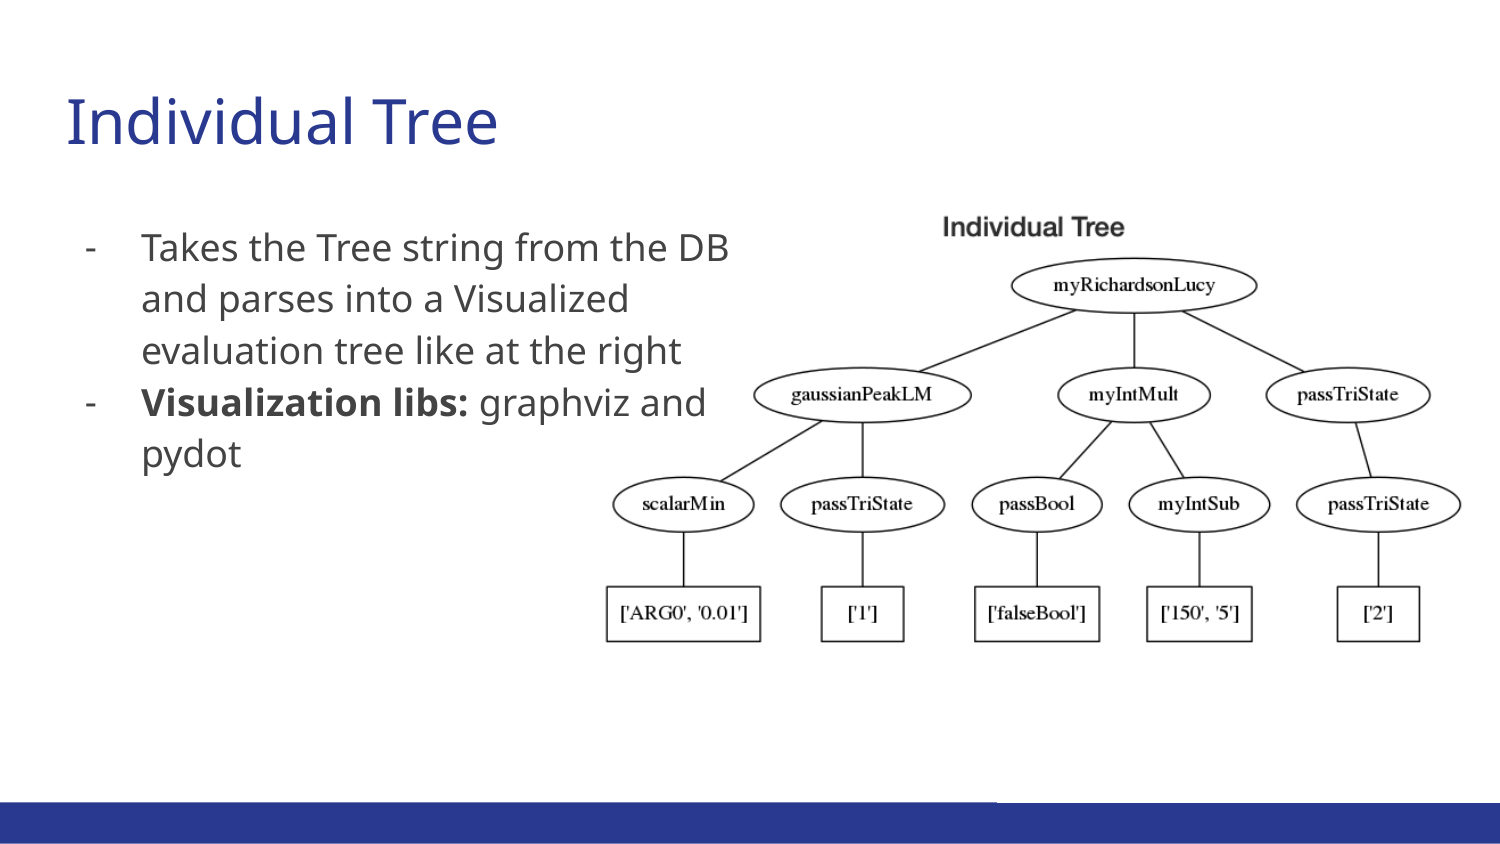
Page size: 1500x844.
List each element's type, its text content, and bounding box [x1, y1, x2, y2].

picture [568, 201, 1500, 672]
list Takes the Tree string from the DB and parses into a Visualized evaluation tree like at the right Visualization libs: graphviz and pydot [51, 201, 750, 750]
title Individual Tree [51, 67, 1449, 167]
